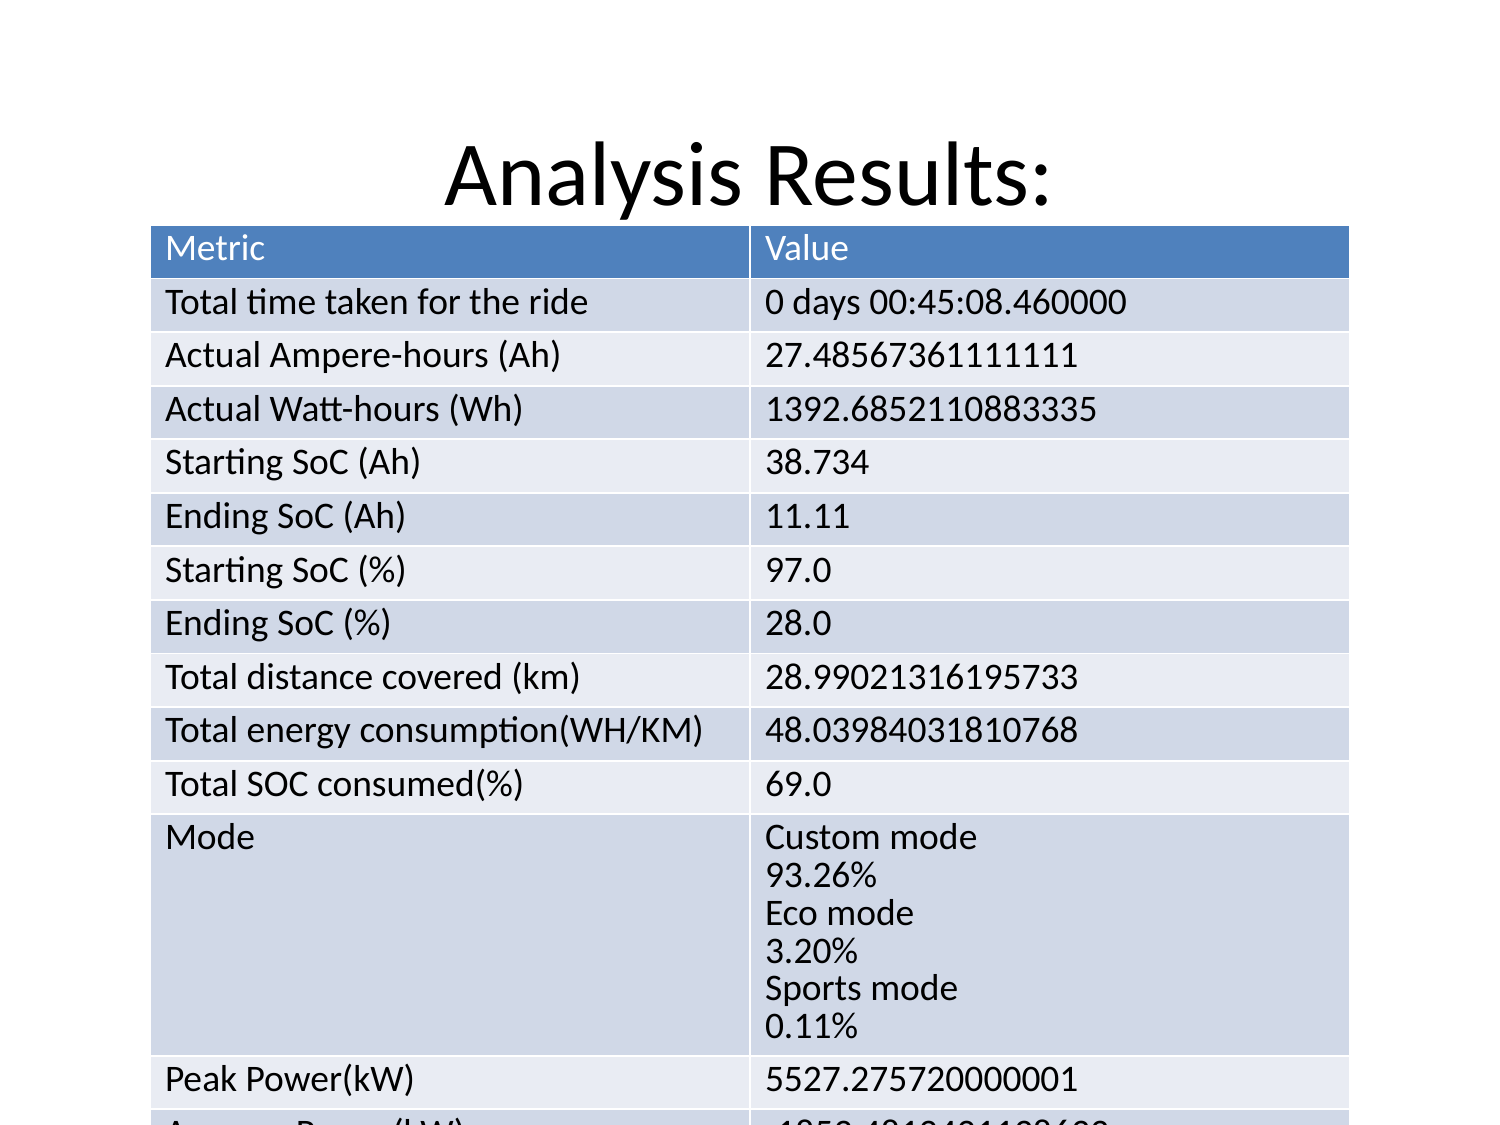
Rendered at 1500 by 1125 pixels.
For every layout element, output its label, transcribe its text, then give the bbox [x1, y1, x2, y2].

table_header Metric [151, 226, 749, 278]
title Analysis Results: [75, 75, 1425, 263]
table_cell Peak Power(kW) [151, 1057, 749, 1108]
table_cell 69.0 [751, 762, 1349, 813]
table_cell 5527.275720000001 [751, 1057, 1349, 1108]
table_cell Mode [151, 815, 749, 1055]
table_cell 28.99021316195733 [751, 654, 1349, 706]
table_cell 27.48567361111111 [751, 333, 1349, 385]
table_cell 28.0 [751, 601, 1349, 653]
table_header Value [751, 226, 1349, 278]
table_cell Starting SoC (Ah) [151, 440, 749, 492]
table_cell Average Power(kW) [151, 1110, 749, 1125]
table_cell Ending SoC (%) [151, 601, 749, 653]
table_cell 38.734 [751, 440, 1349, 492]
table_cell Actual Watt-hours (Wh) [151, 387, 749, 438]
table_cell Starting SoC (%) [151, 547, 749, 599]
table_cell Actual Ampere-hours (Ah) [151, 333, 749, 385]
table_cell 48.03984031810768 [751, 708, 1349, 760]
table_cell 1392.6852110883335 [751, 387, 1349, 438]
table_cell 0 days 00:45:08.460000 [751, 279, 1349, 331]
table_cell -1853.4812421138633 [751, 1110, 1349, 1125]
table_cell Total time taken for the ride [151, 279, 749, 331]
table_cell 11.11 [751, 494, 1349, 545]
table_cell Custom mode 93.26% Eco mode 3.20% Sports mode 0.11% [751, 815, 1349, 1055]
table_cell Total distance covered (km) [151, 654, 749, 706]
table_cell Ending SoC (Ah) [151, 494, 749, 545]
table_cell Total SOC consumed(%) [151, 762, 749, 813]
table_cell Total energy consumption(WH/KM) [151, 708, 749, 760]
table_cell 97.0 [751, 547, 1349, 599]
